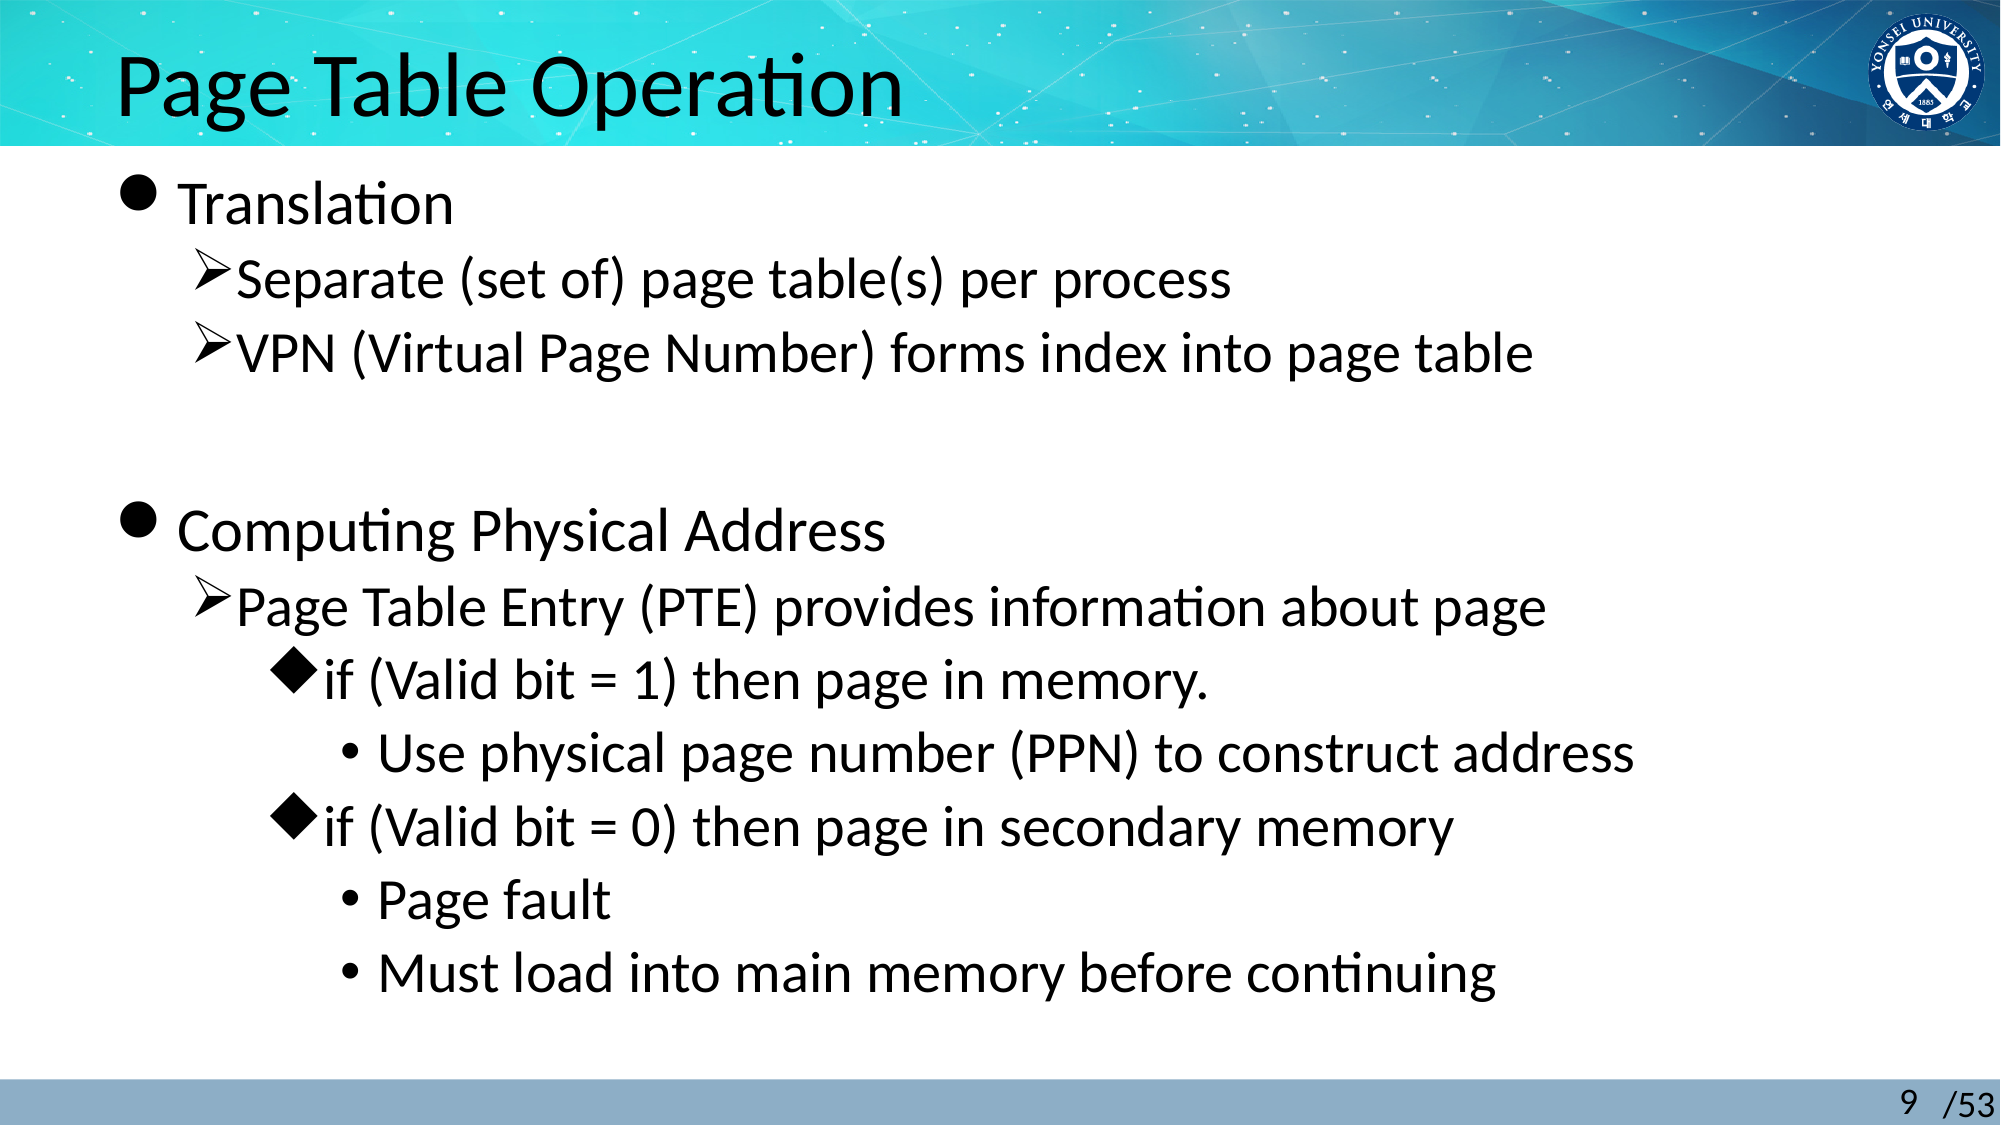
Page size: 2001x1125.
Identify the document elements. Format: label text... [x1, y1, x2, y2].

list Translation Separate (set of) page table(s) per process VPN (Virtual Page Number) forms index into page table Computing Physical Address Page Table Entry (PTE) provides information about page if (Valid bit = 1) then page in memory. Use physical page number (PPN) to construct address if (Valid bit = 0) then page in secondary memory Page fault Must load into main memory before continuing [100, 163, 1770, 1075]
slide_number 9 [1884, 1069, 1982, 1125]
picture [0, 0, 2001, 168]
title Page Table Operation [100, 29, 1901, 123]
